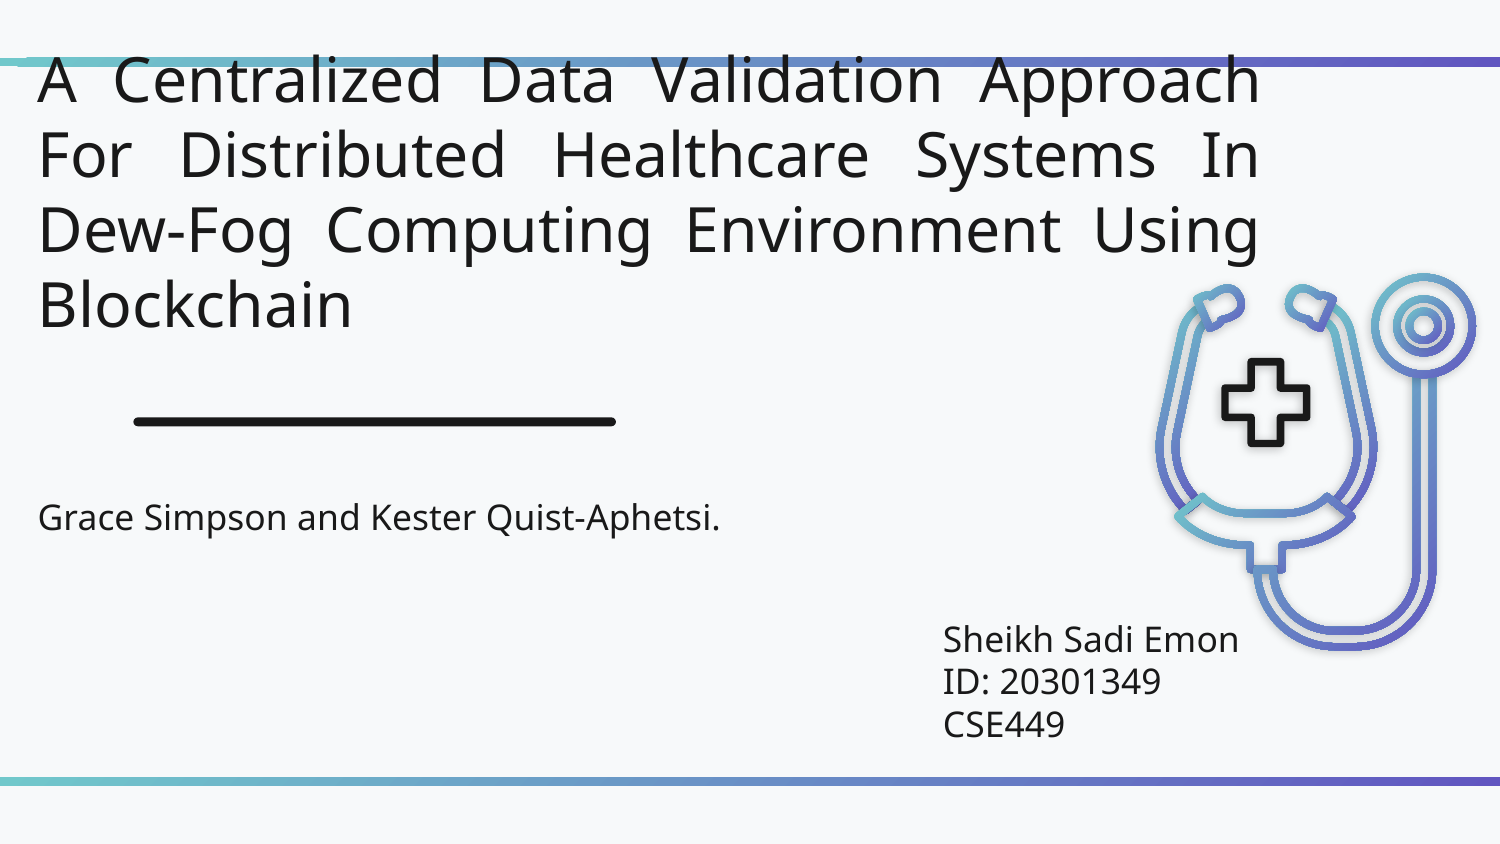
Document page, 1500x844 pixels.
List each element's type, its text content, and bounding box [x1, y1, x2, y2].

subtitle Sheikh Sadi Emon ID: 20301349 CSE449 [927, 601, 1313, 791]
text_box [133, 417, 616, 427]
title A Centralized Data Validation Approach For Distributed Healthcare Systems In Dew-Fog Computing Environment Using Blockchain [22, 19, 1279, 355]
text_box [1152, 273, 1477, 651]
subtitle Grace Simpson and Kester Quist-Aphetsi. [22, 480, 949, 548]
